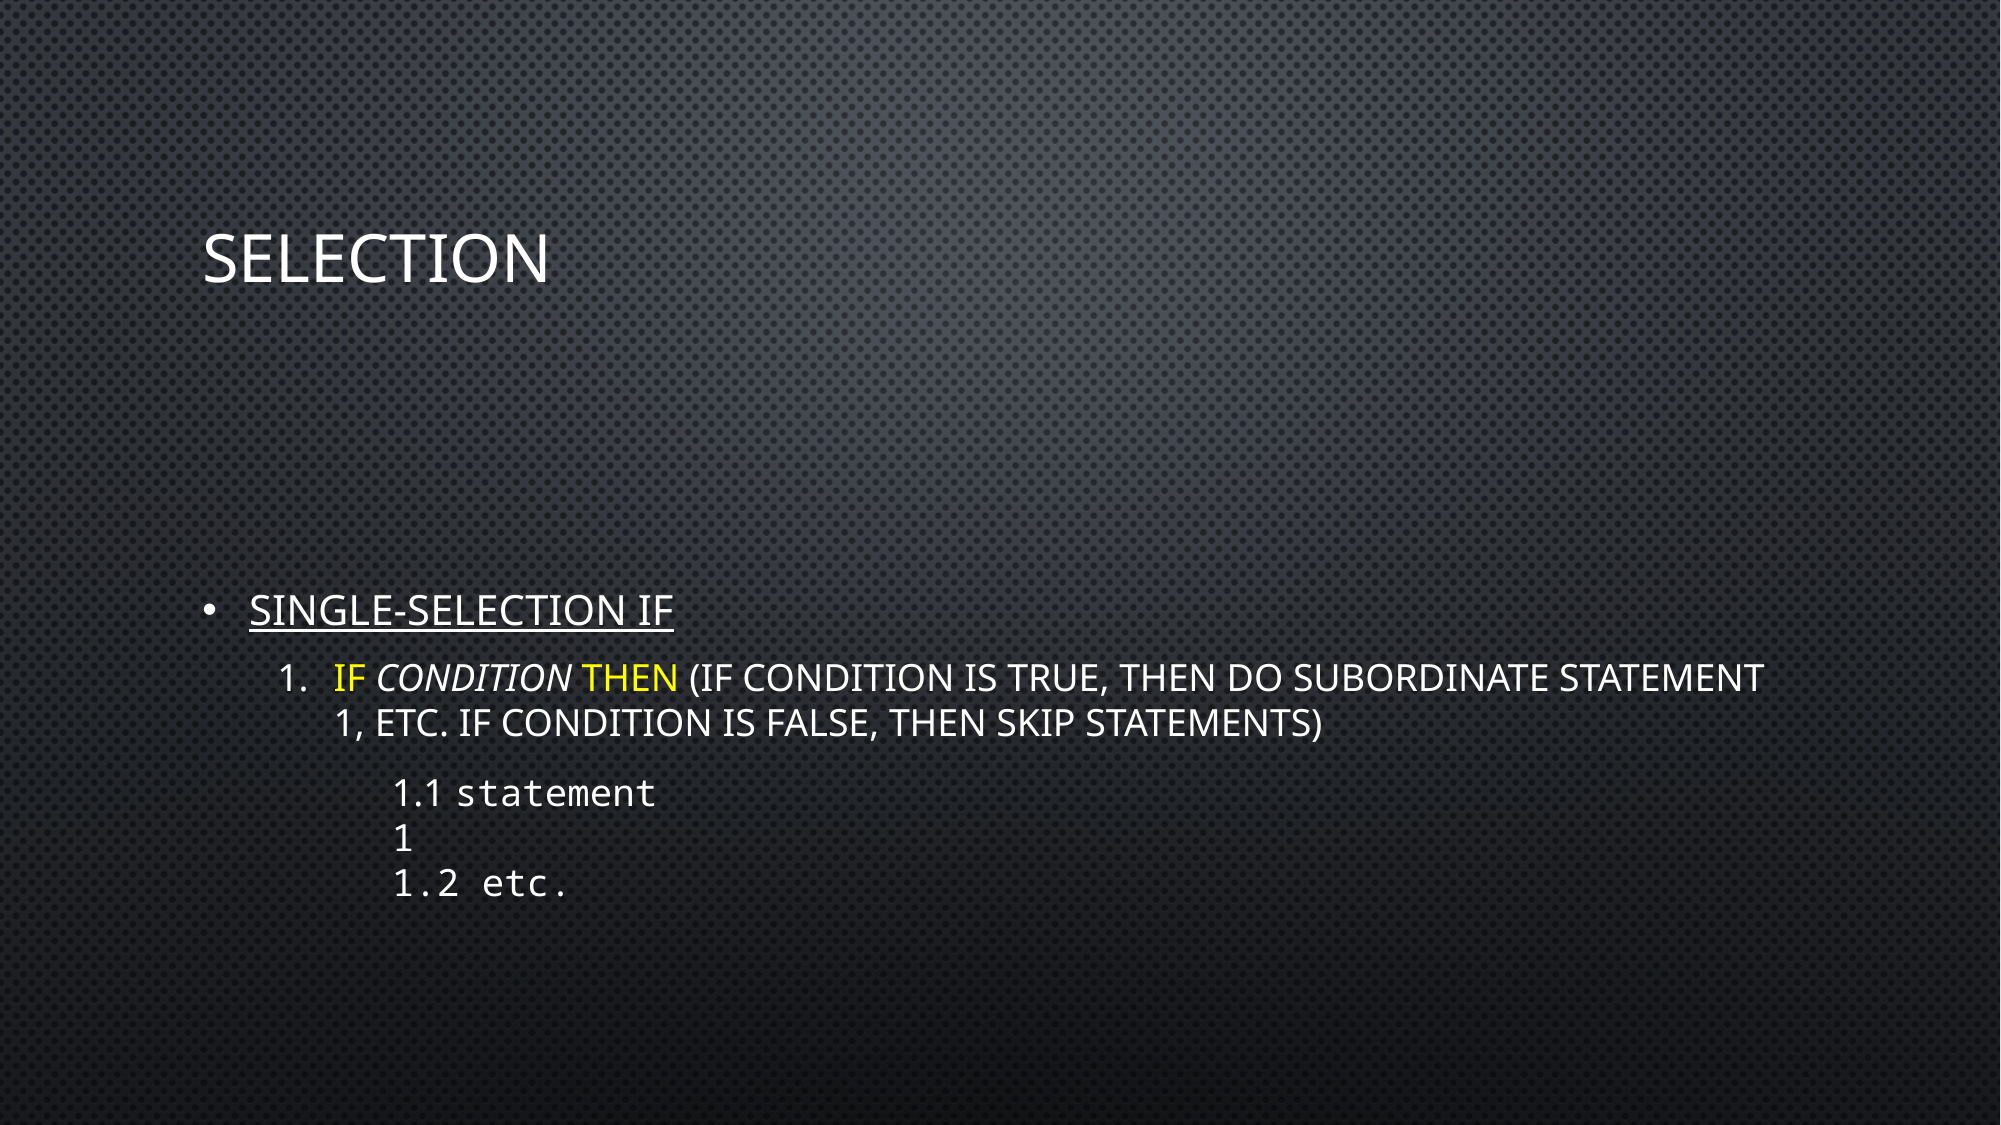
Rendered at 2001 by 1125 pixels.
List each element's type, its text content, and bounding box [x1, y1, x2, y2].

list Single-Selection IF IF condition THEN (IF condition is true, then do subordinate statement 1, etc. If condition is false, then skip statements) [187, 437, 1813, 950]
title Selection [187, 99, 1813, 413]
text_box 1.1 statement 1 1.2 etc. [377, 761, 698, 912]
